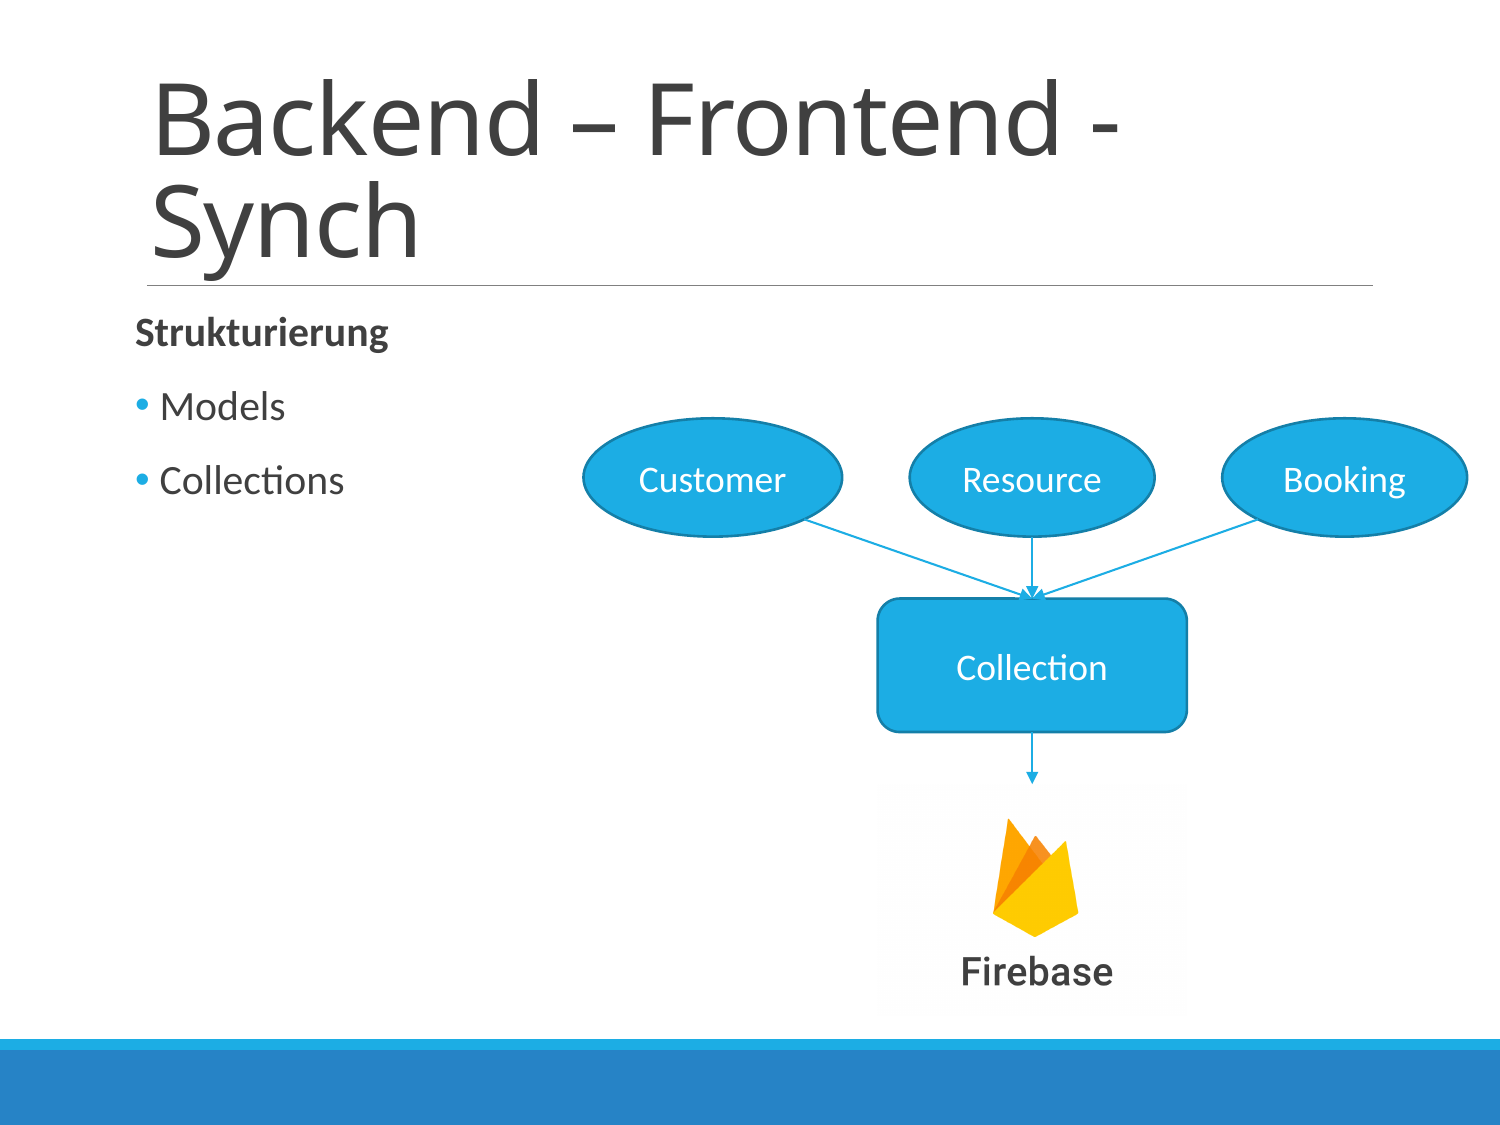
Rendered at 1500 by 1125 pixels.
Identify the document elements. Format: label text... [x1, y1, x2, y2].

picture [877, 783, 1188, 1017]
text_box Collection [876, 607, 1189, 734]
text_box Resource [908, 416, 1156, 515]
text_box Customer [582, 416, 844, 538]
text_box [803, 518, 1030, 600]
list Strukturierung Models Collections [135, 302, 828, 963]
title Backend – Frontend - Synch [135, 47, 1373, 285]
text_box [1031, 518, 1259, 600]
text_box Booking [1220, 416, 1469, 538]
